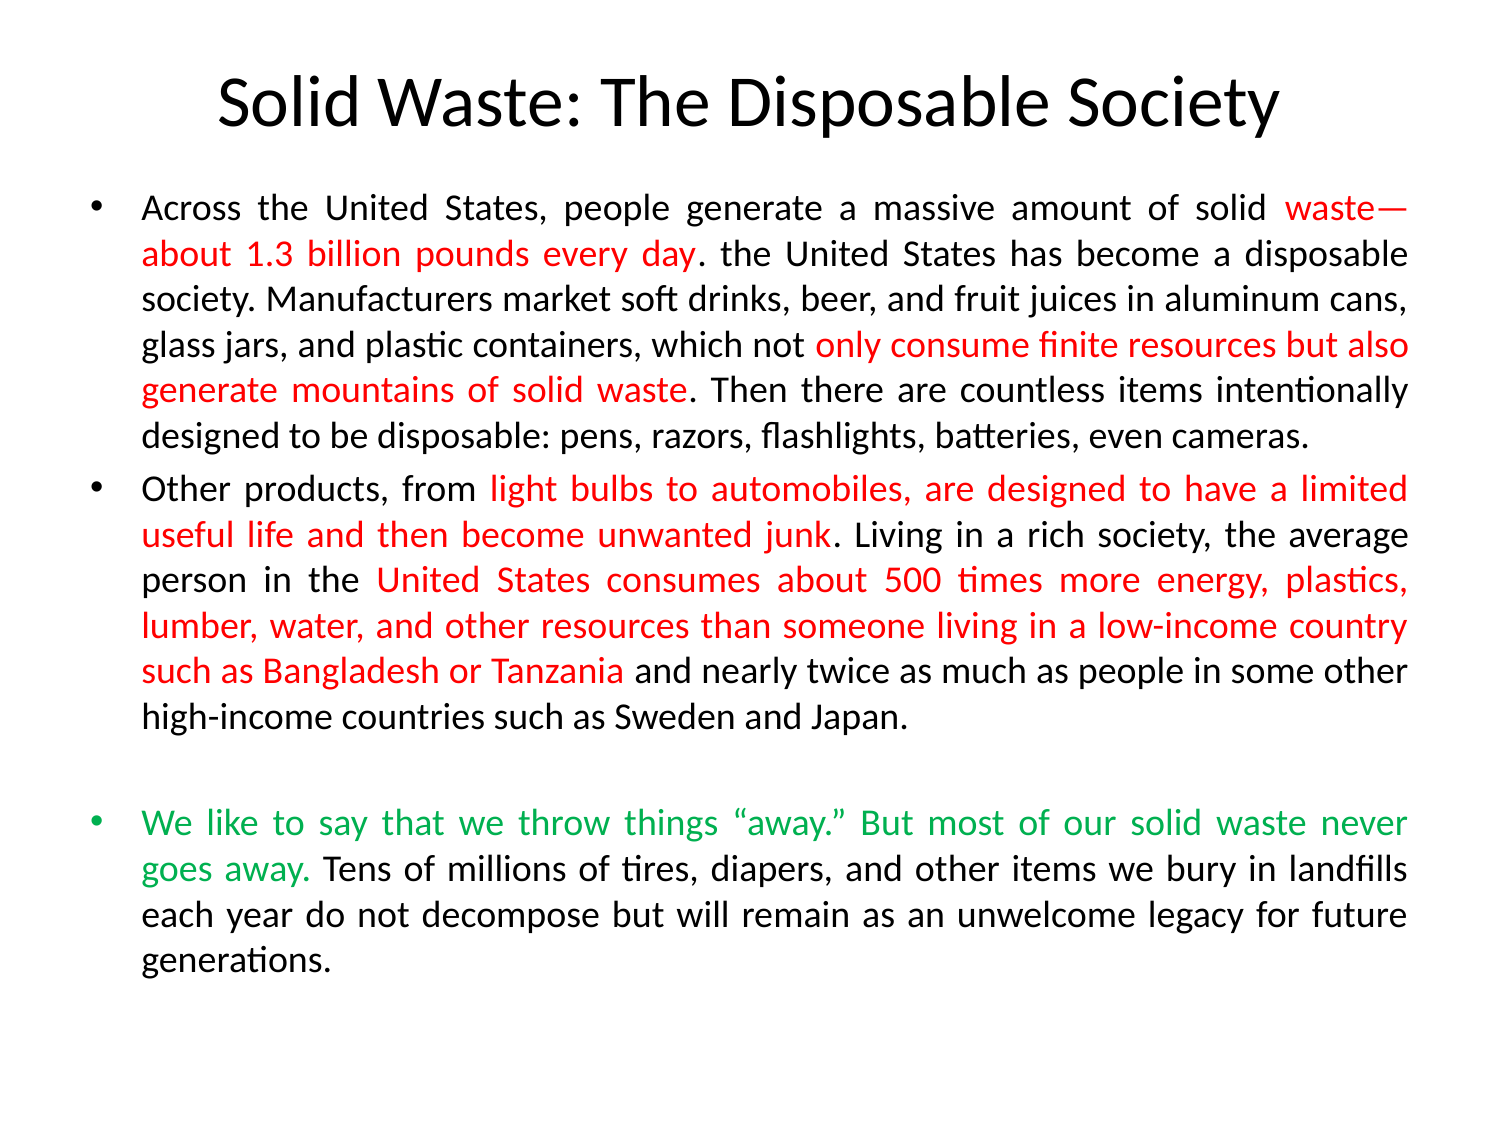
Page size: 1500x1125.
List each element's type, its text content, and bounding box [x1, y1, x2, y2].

title Solid Waste: The Disposable Society [75, 45, 1425, 150]
list Across the United States, people generate a massive amount of solid waste—about 1.3 billion pounds every day. the United States has become a disposable society. Manufacturers market soft drinks, beer, and fruit juices in aluminum cans, glass jars, and plastic containers, which not only consume finite resources but also generate mountains of solid waste. Then there are countless items intentionally designed to be disposable: pens, razors, flashlights, batteries, even cameras. Other products, from light bulbs to automobiles, are designed to have a limited useful life and then become unwanted junk. Living in a rich society, the average person in the United States consumes about 500 times more energy, plastics, lumber, water, and other resources than someone living in a low-income country such as Bangladesh or Tanzania and nearly twice as much as people in some other high-income countries such as Sweden and Japan. We like to say that we throw things “away.” But most of our solid waste never goes away. Tens of millions of tires, diapers, and other items we bury in landfills each year do not decompose but will remain as an unwelcome legacy for future generations. [75, 174, 1425, 1005]
